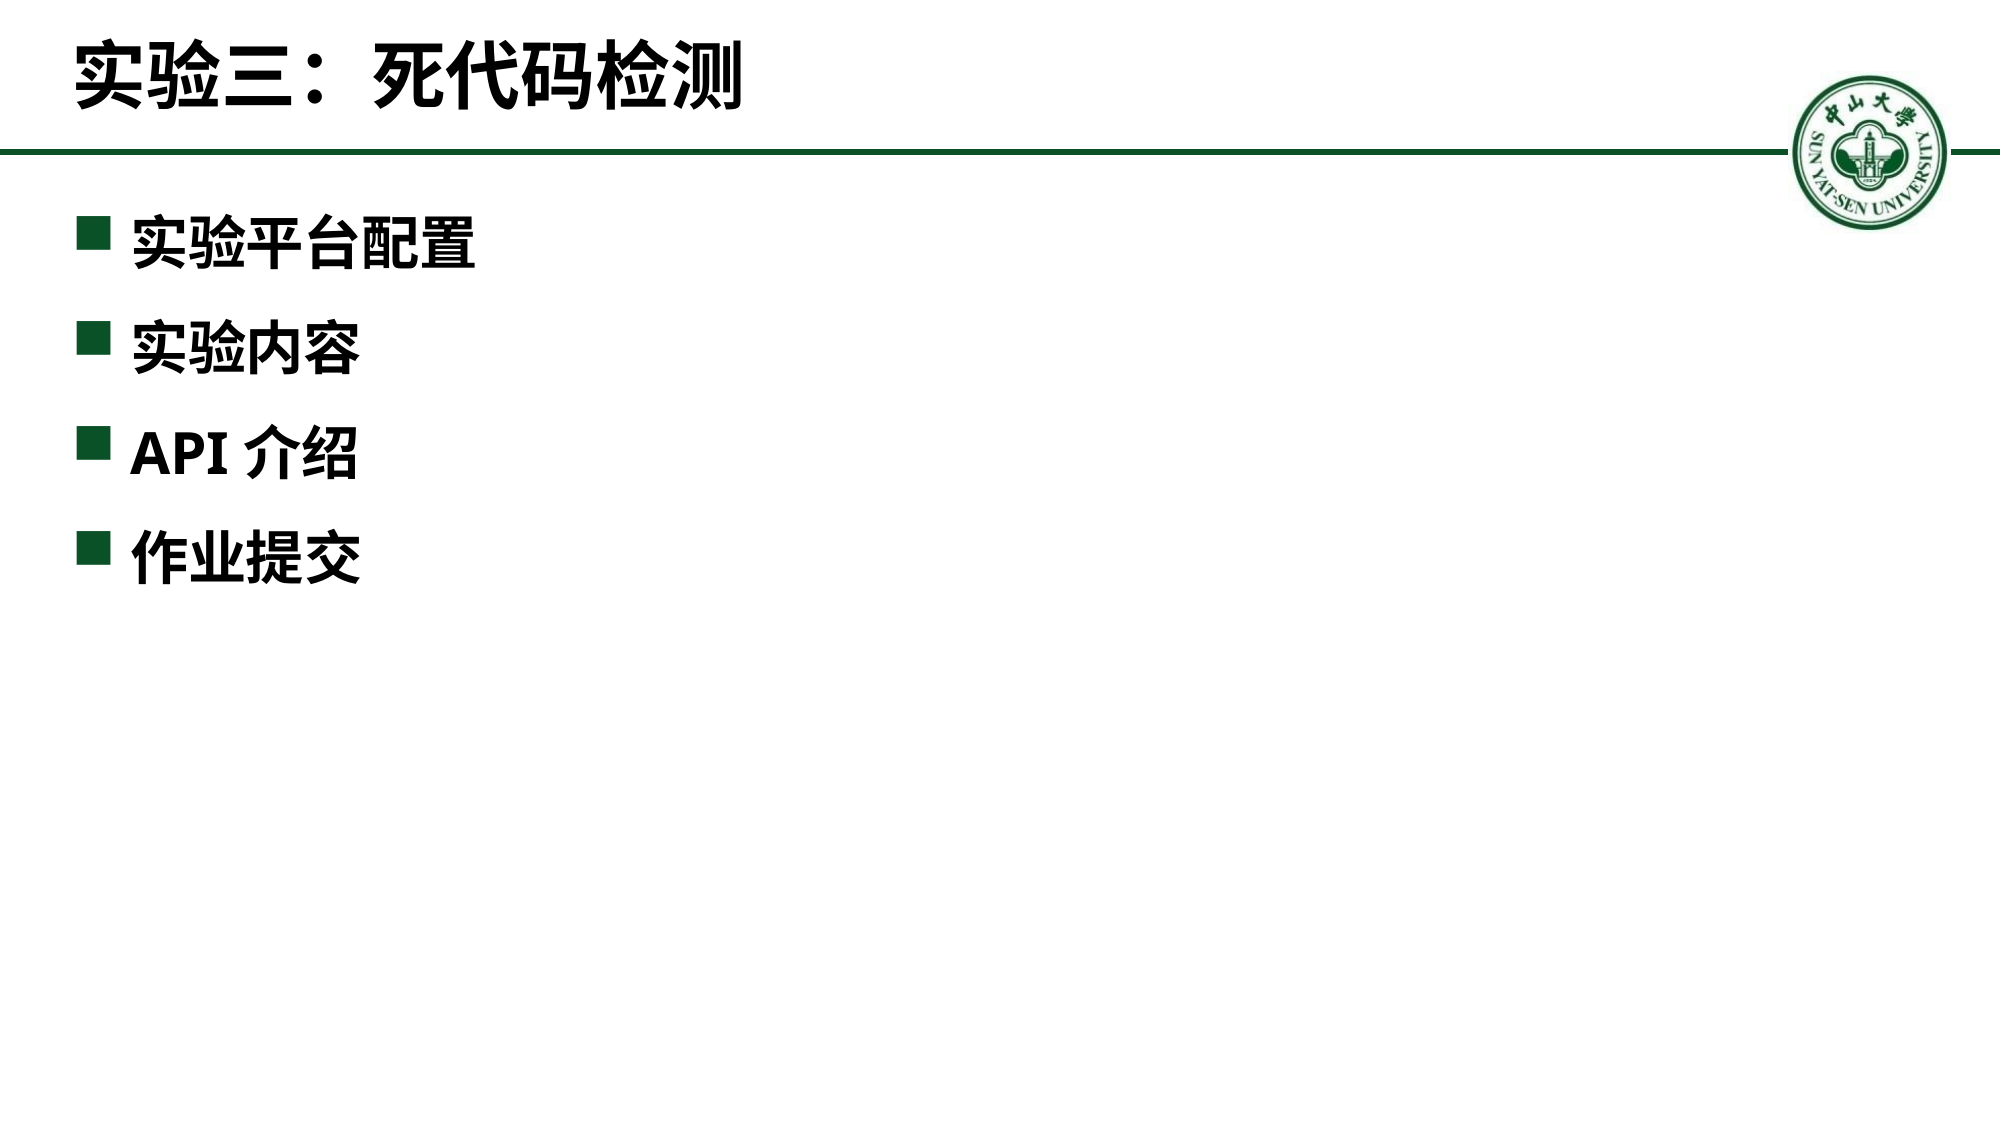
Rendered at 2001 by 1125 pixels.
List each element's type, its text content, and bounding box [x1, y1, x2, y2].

title 实验三：死代码检测 [69, 26, 749, 217]
text_box 实验平台配置 实验内容 API介绍 作业提交 [69, 168, 483, 591]
picture [1788, 71, 1951, 234]
